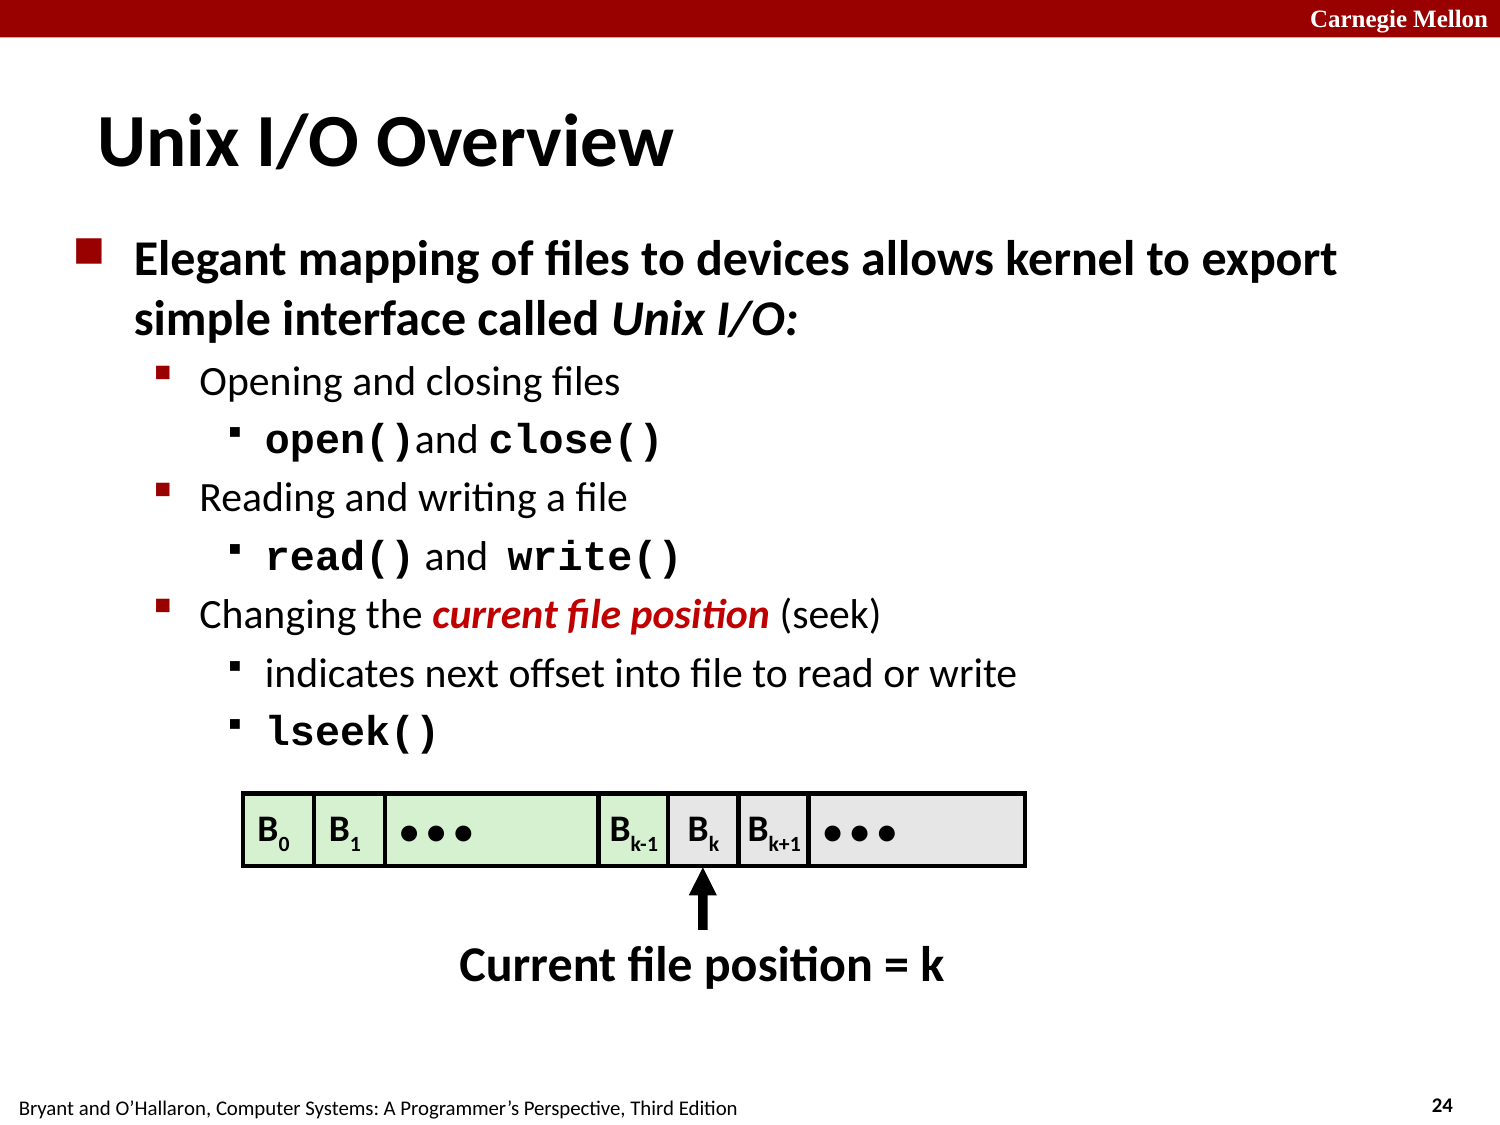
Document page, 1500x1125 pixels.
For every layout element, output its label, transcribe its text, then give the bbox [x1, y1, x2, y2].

title Unix I/O Overview [82, 71, 1500, 201]
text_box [242, 793, 1026, 1001]
list Elegant mapping of files to devices allows kernel to export simple interface called Unix I/O: Opening and closing files open()and close() Reading and writing a file read() and write() Changing the current file position (seek) indicates next offset into file to read or write lseek() [62, 217, 1426, 1038]
